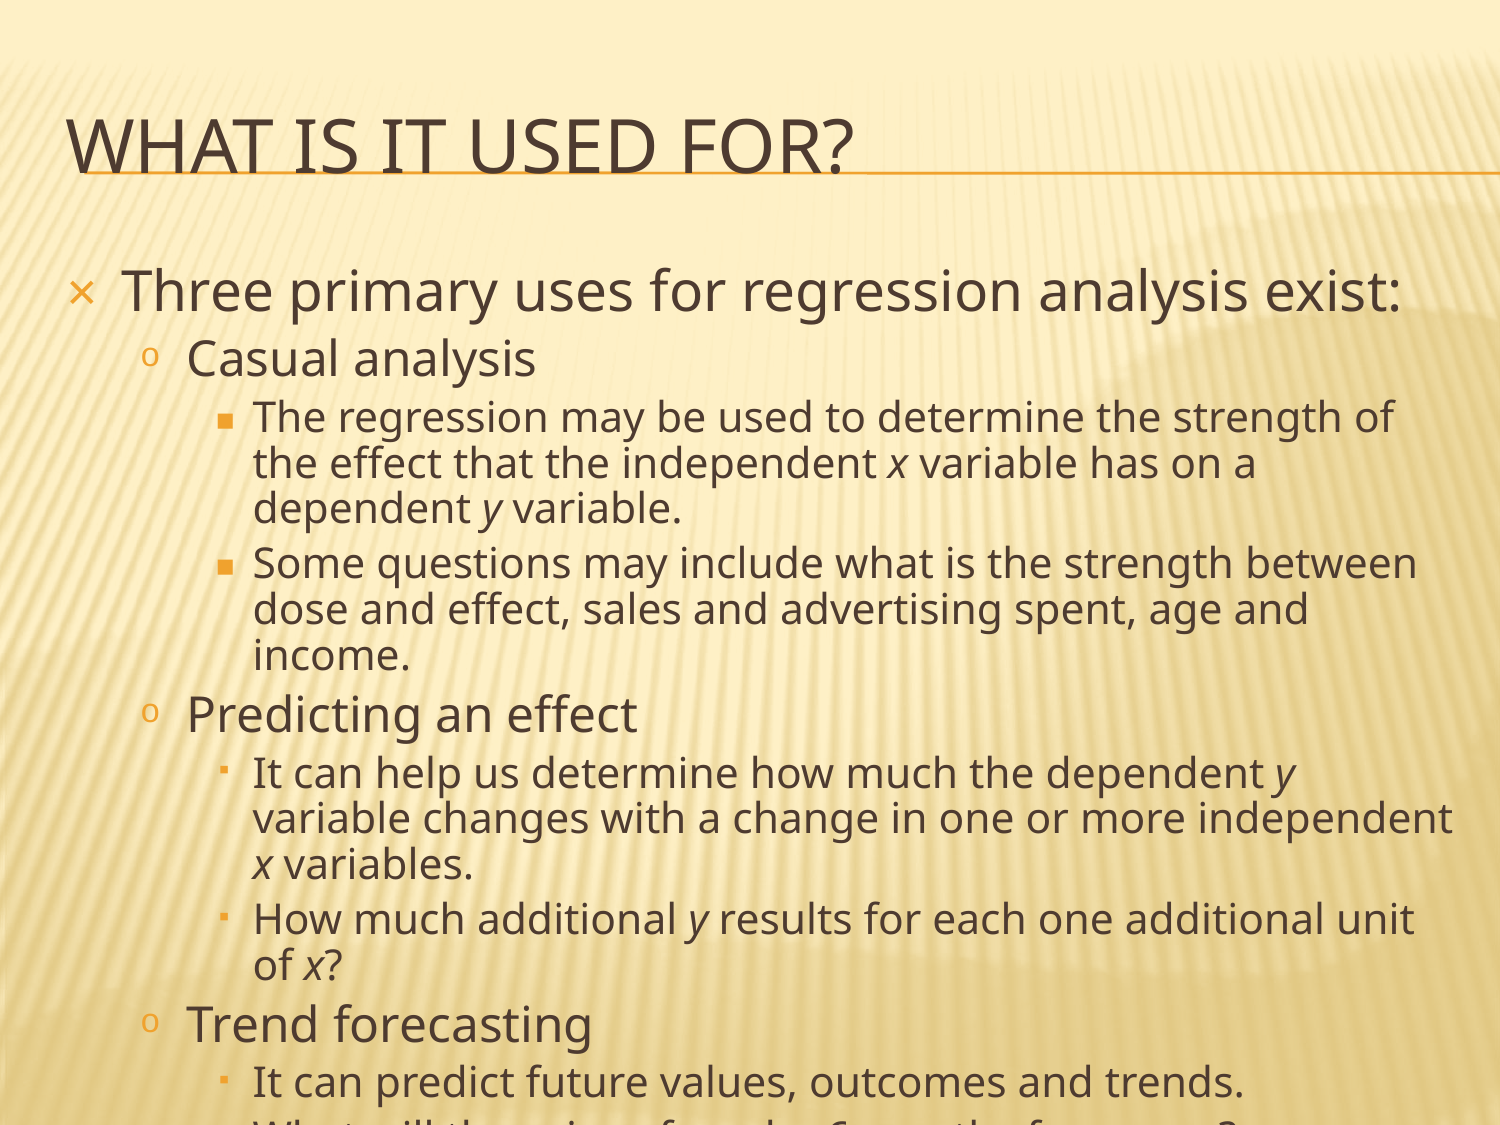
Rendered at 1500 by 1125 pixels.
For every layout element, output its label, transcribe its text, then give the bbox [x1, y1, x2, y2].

list Three primary uses for regression analysis exist: Casual analysis The regression may be used to determine the strength of the effect that the independent x variable has on a dependent y variable. Some questions may include what is the strength between dose and effect, sales and advertising spent, age and income. Predicting an effect It can help us determine how much the dependent y variable changes with a change in one or more independent x variables. How much additional y results for each one additional unit of x? Trend forecasting It can predict future values, outcomes and trends. What will the price of gas be 6 months from now? [50, 254, 1475, 998]
picture [0, 0, 1500, 1125]
title WHAT IS IT USED FOR? [50, 75, 1475, 213]
